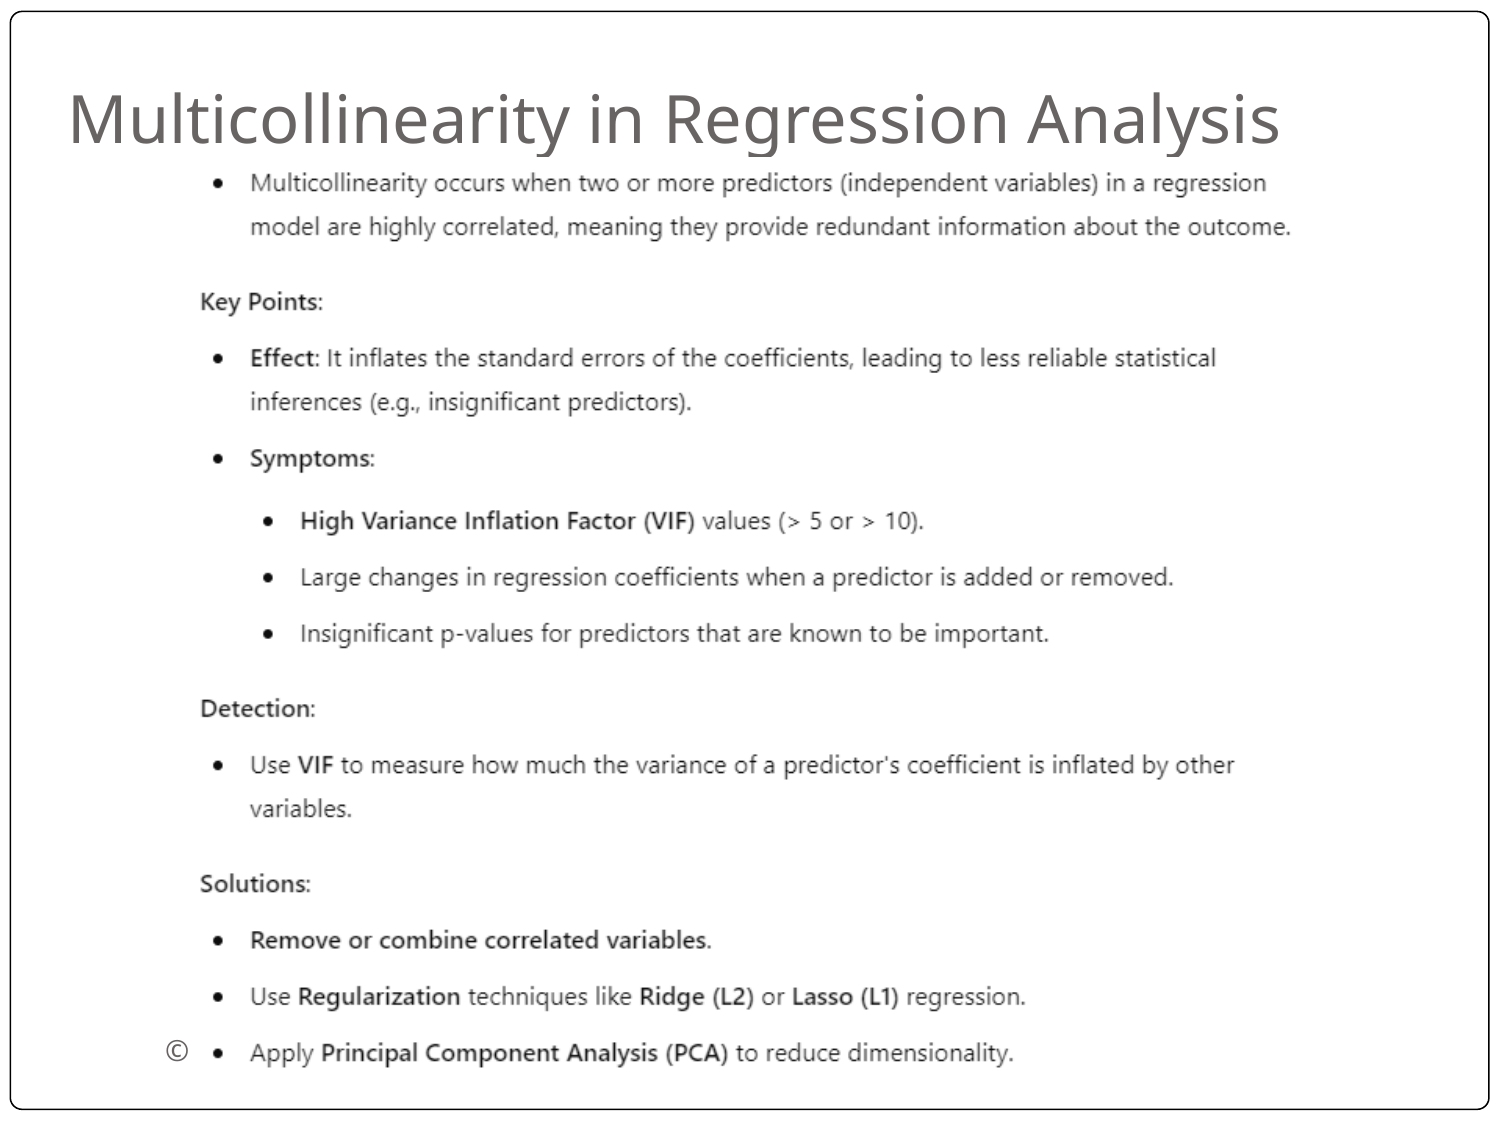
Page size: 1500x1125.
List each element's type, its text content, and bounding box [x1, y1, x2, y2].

title Multicollinearity in Regression Analysis [52, 45, 1425, 172]
picture [190, 157, 1310, 1099]
text_box © Galit Shmueli and Peter Bruce 2017 [150, 1012, 185, 1088]
